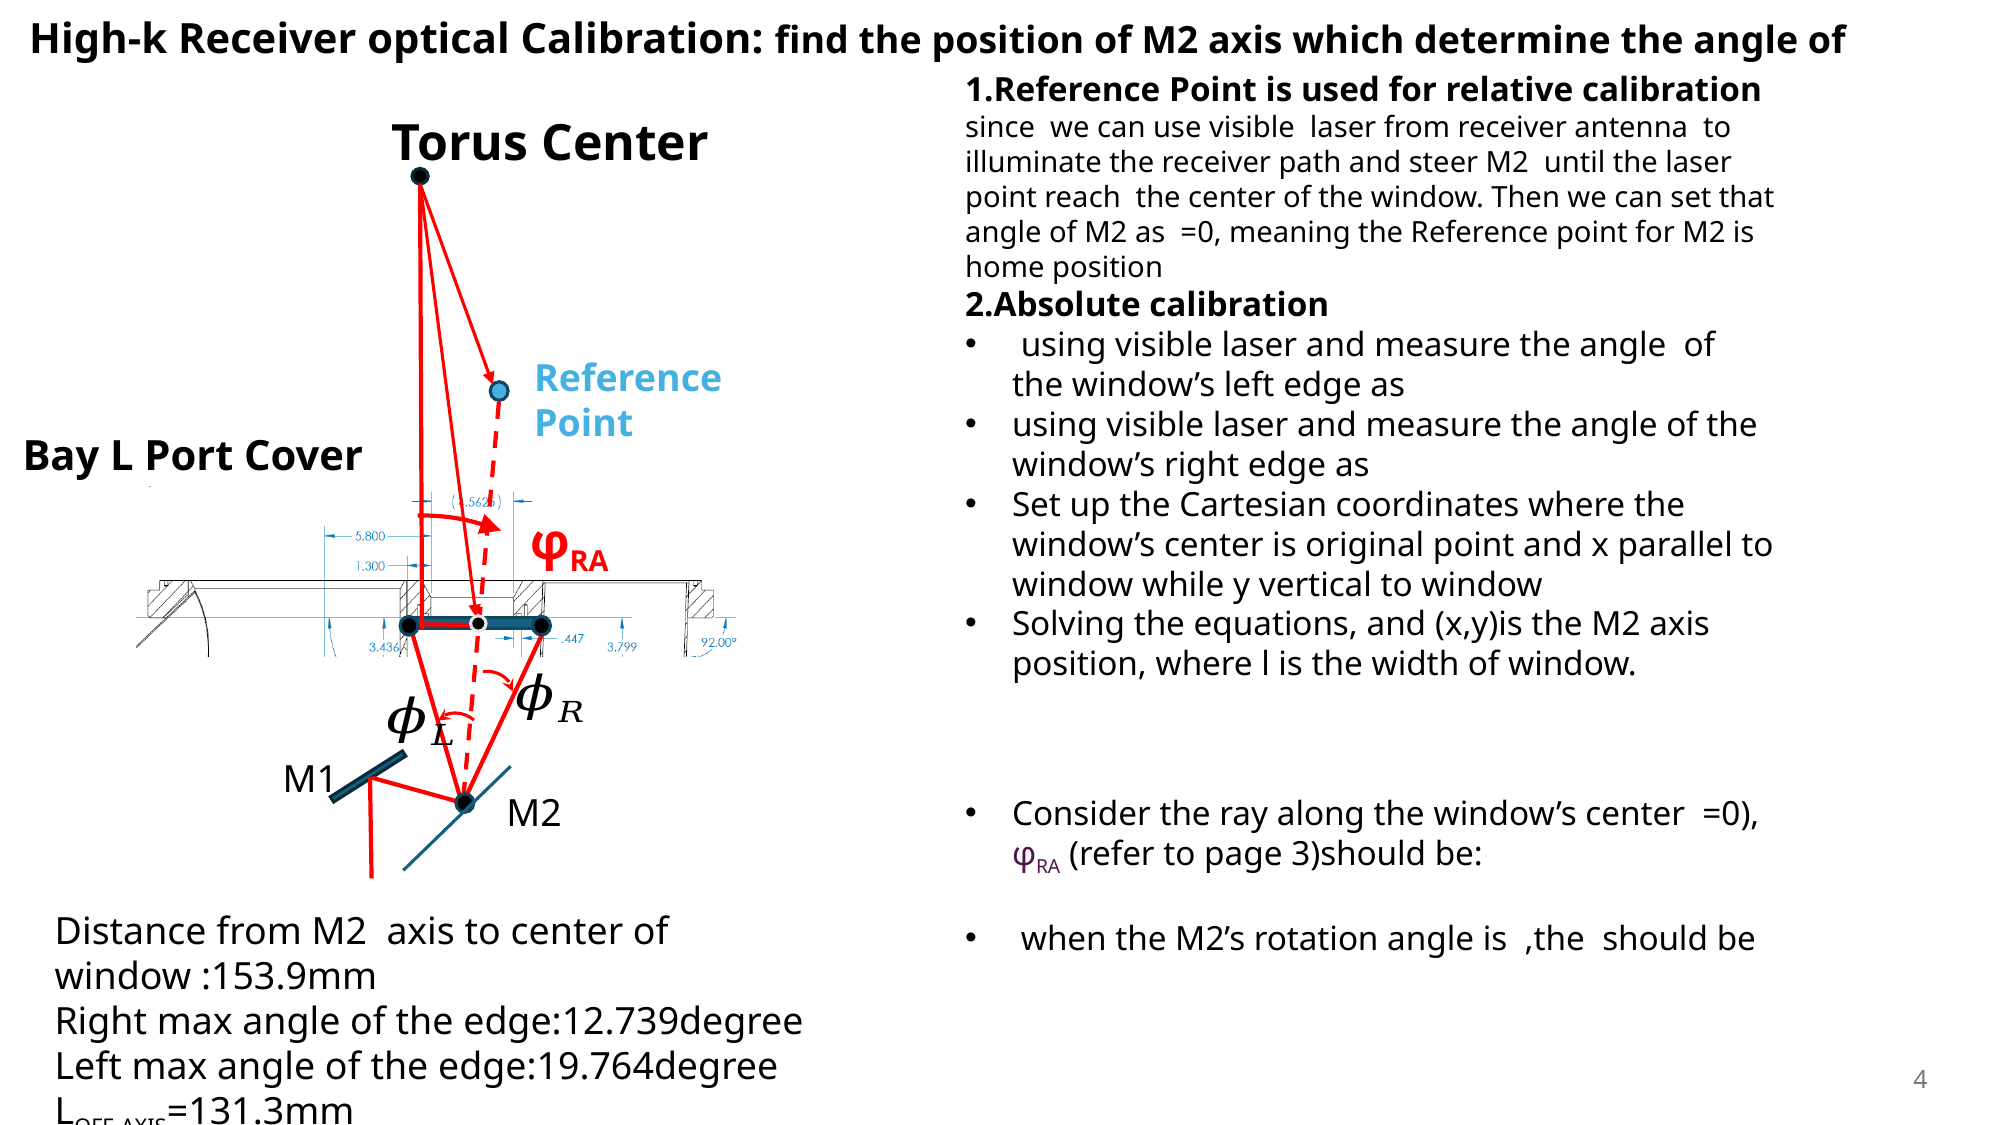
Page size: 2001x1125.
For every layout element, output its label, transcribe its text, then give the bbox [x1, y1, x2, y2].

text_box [402, 765, 512, 871]
slide_number 4 [1492, 1050, 1943, 1111]
text_box Torus Center [376, 102, 725, 167]
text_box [59, 167, 820, 879]
text_box Distance from M2 axis to center of window :153.9mm Right max angle of the edge:12.739degree Left max angle of the edge:19.764degree LOFF-AXIS=131.3mm [39, 899, 999, 1125]
